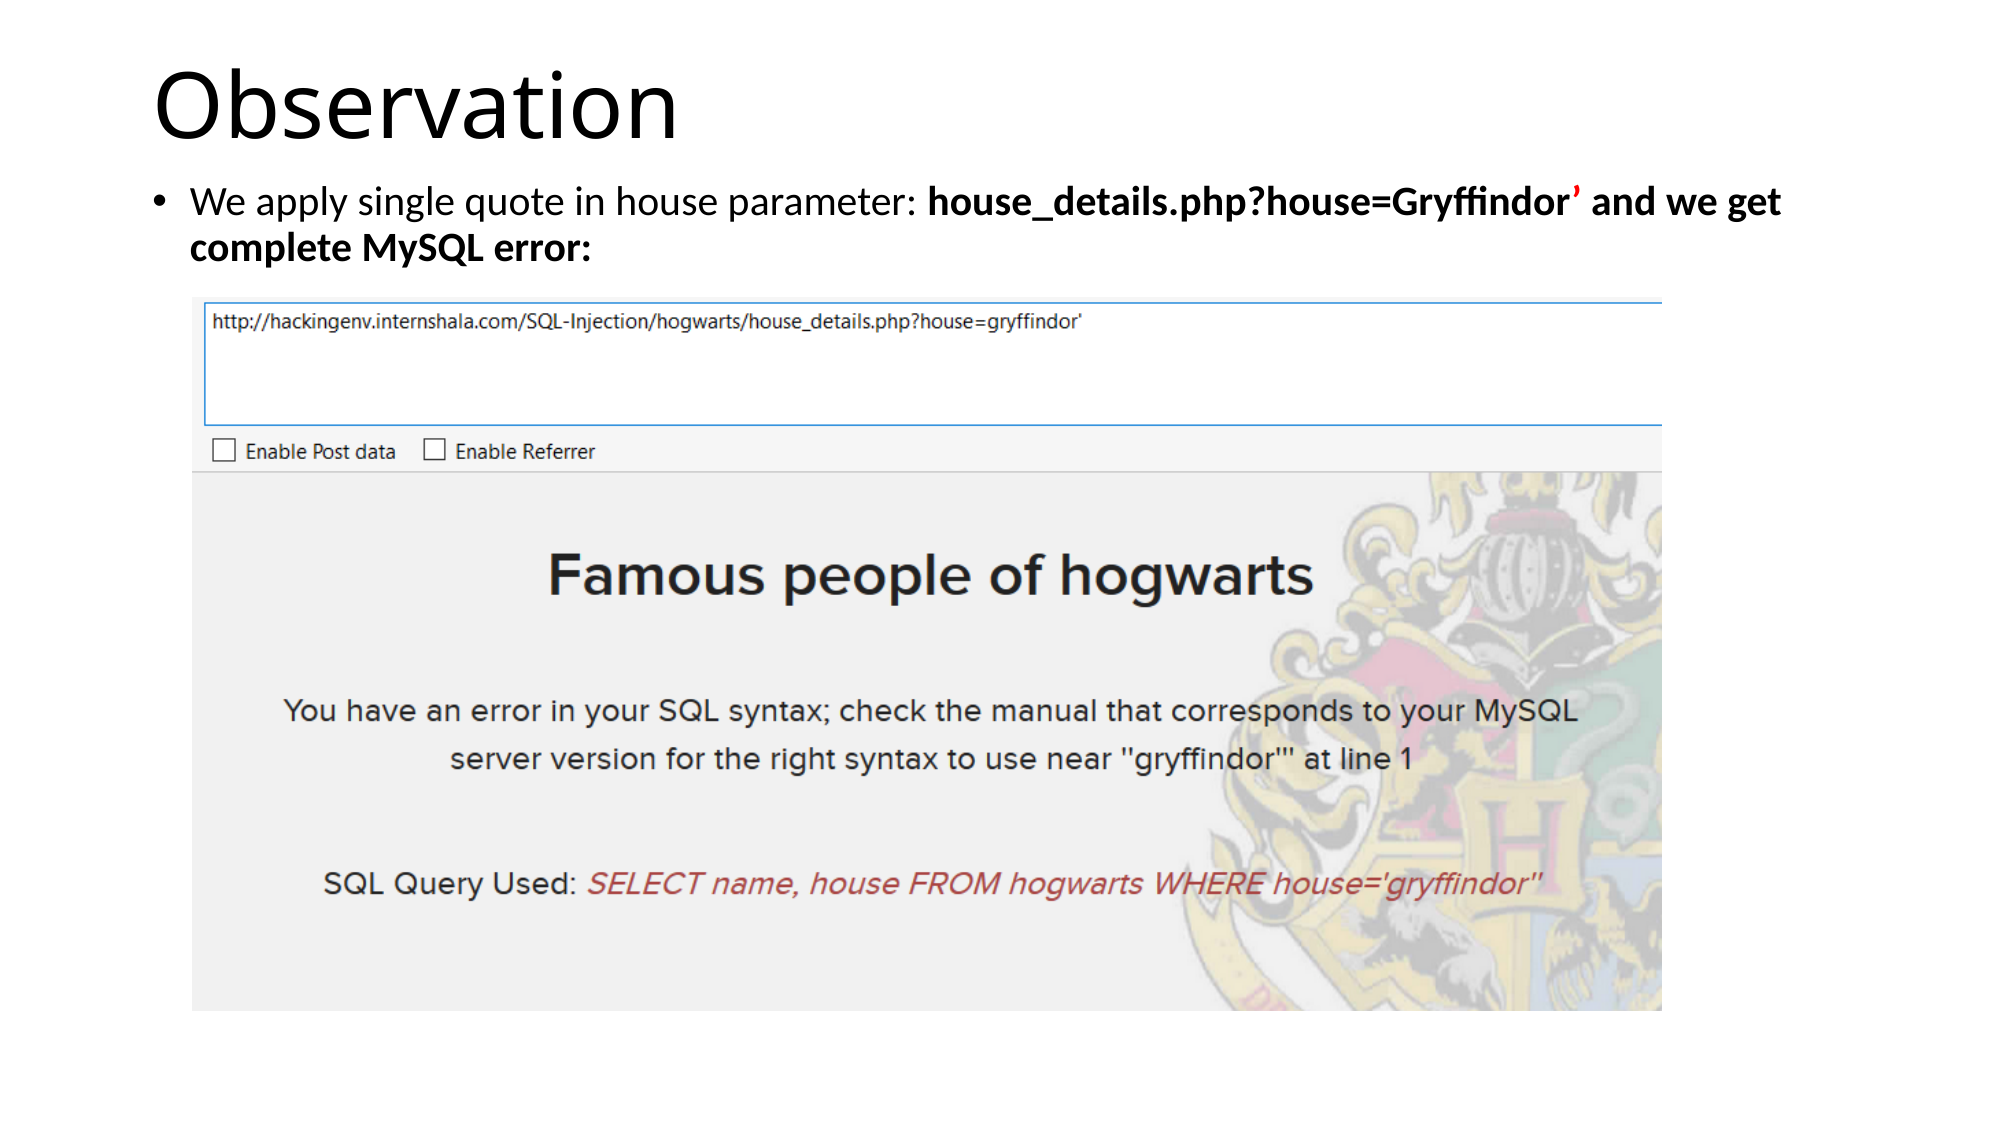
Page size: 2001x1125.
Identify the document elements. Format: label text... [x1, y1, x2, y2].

title Observation [137, 0, 1863, 172]
list We apply single quote in house parameter: house_details.php?house=Gryffindor’ and we get complete MySQL error: [137, 172, 1863, 887]
picture [192, 297, 1662, 1011]
